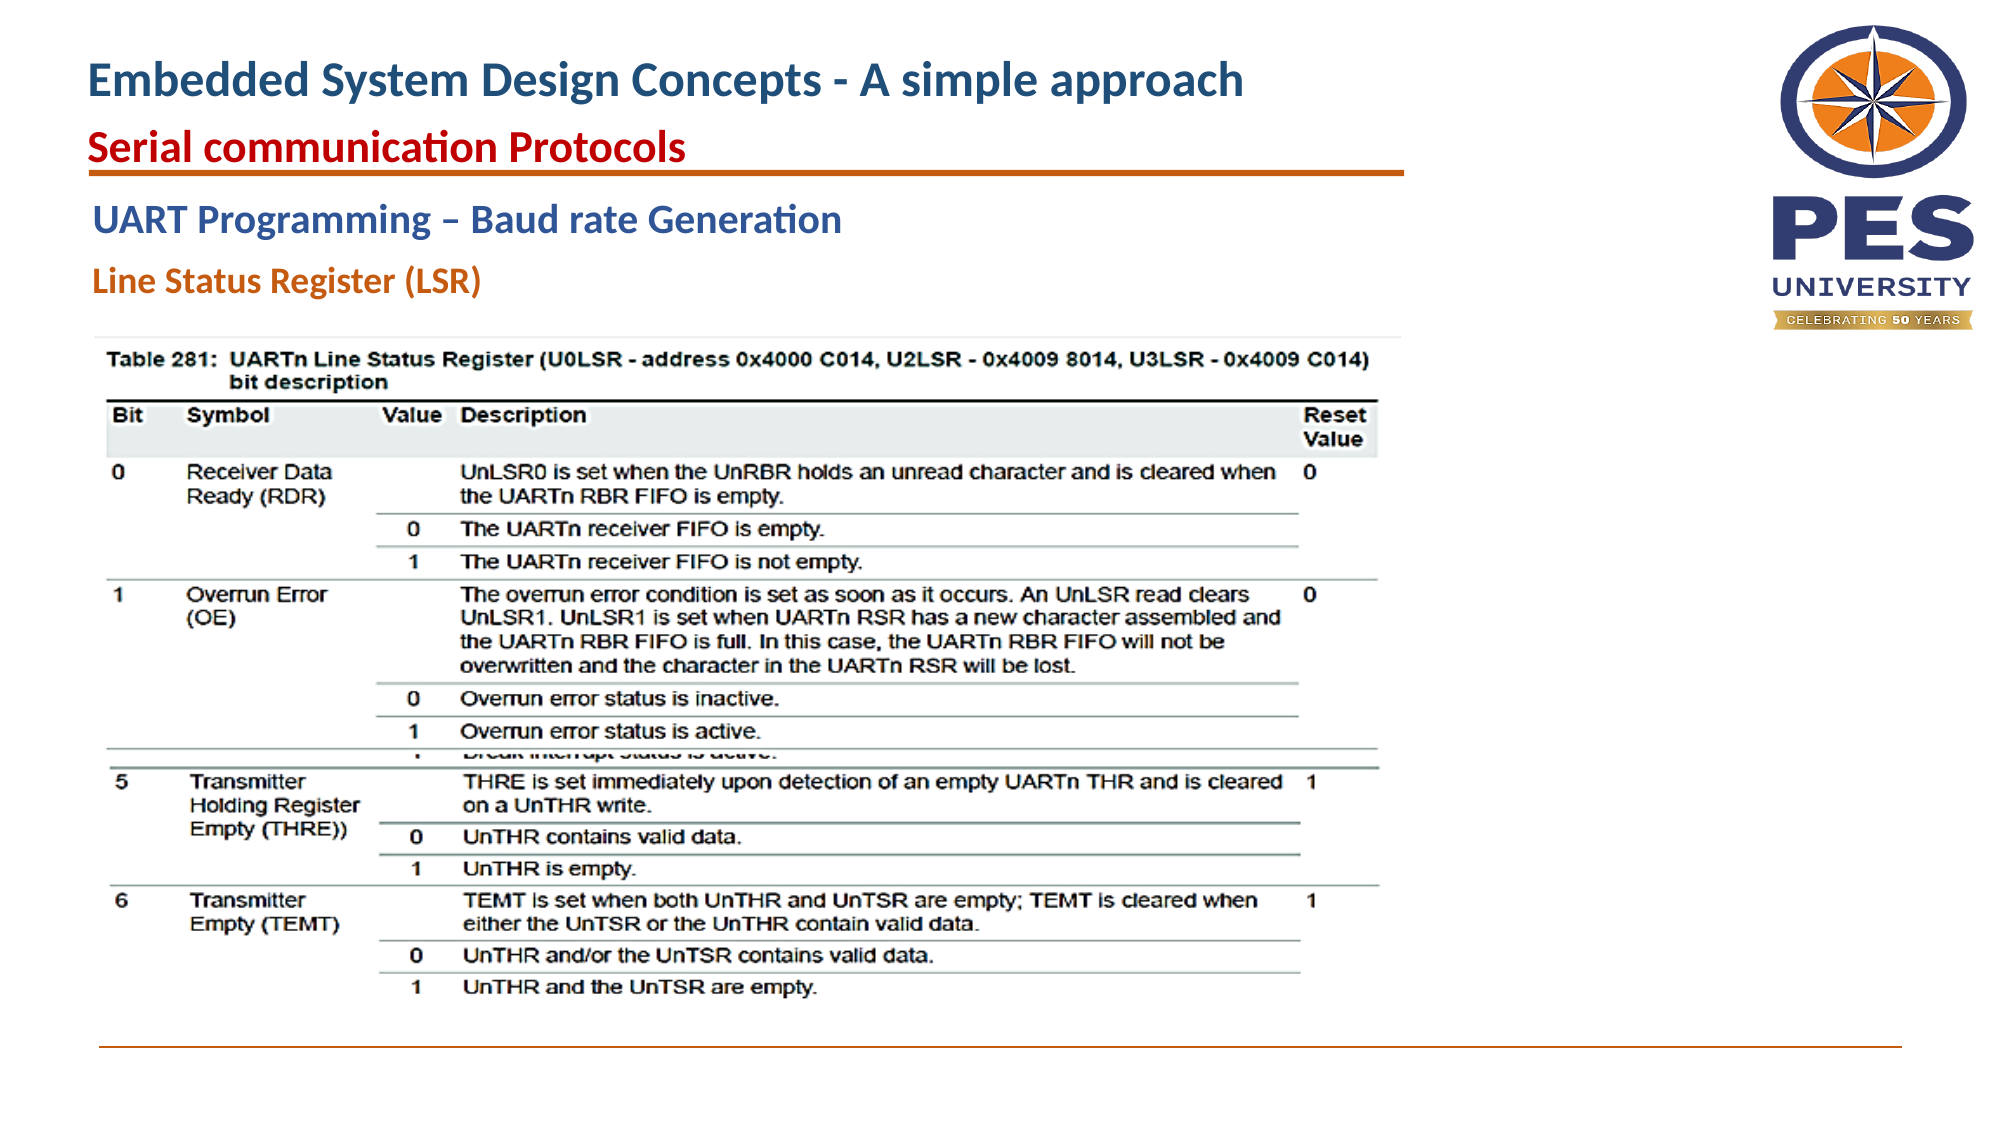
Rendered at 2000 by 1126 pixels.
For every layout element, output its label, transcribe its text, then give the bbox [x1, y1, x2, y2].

text_box Embedded System Design Concepts - A simple approach [72, 38, 1303, 114]
picture [88, 329, 1405, 1017]
text_box Serial communication Protocols [72, 109, 1344, 179]
picture [1773, 25, 1974, 330]
text_box UART Programming – Baud rate Generation [77, 184, 1405, 250]
text_box Line Status Register (LSR) [77, 250, 523, 309]
